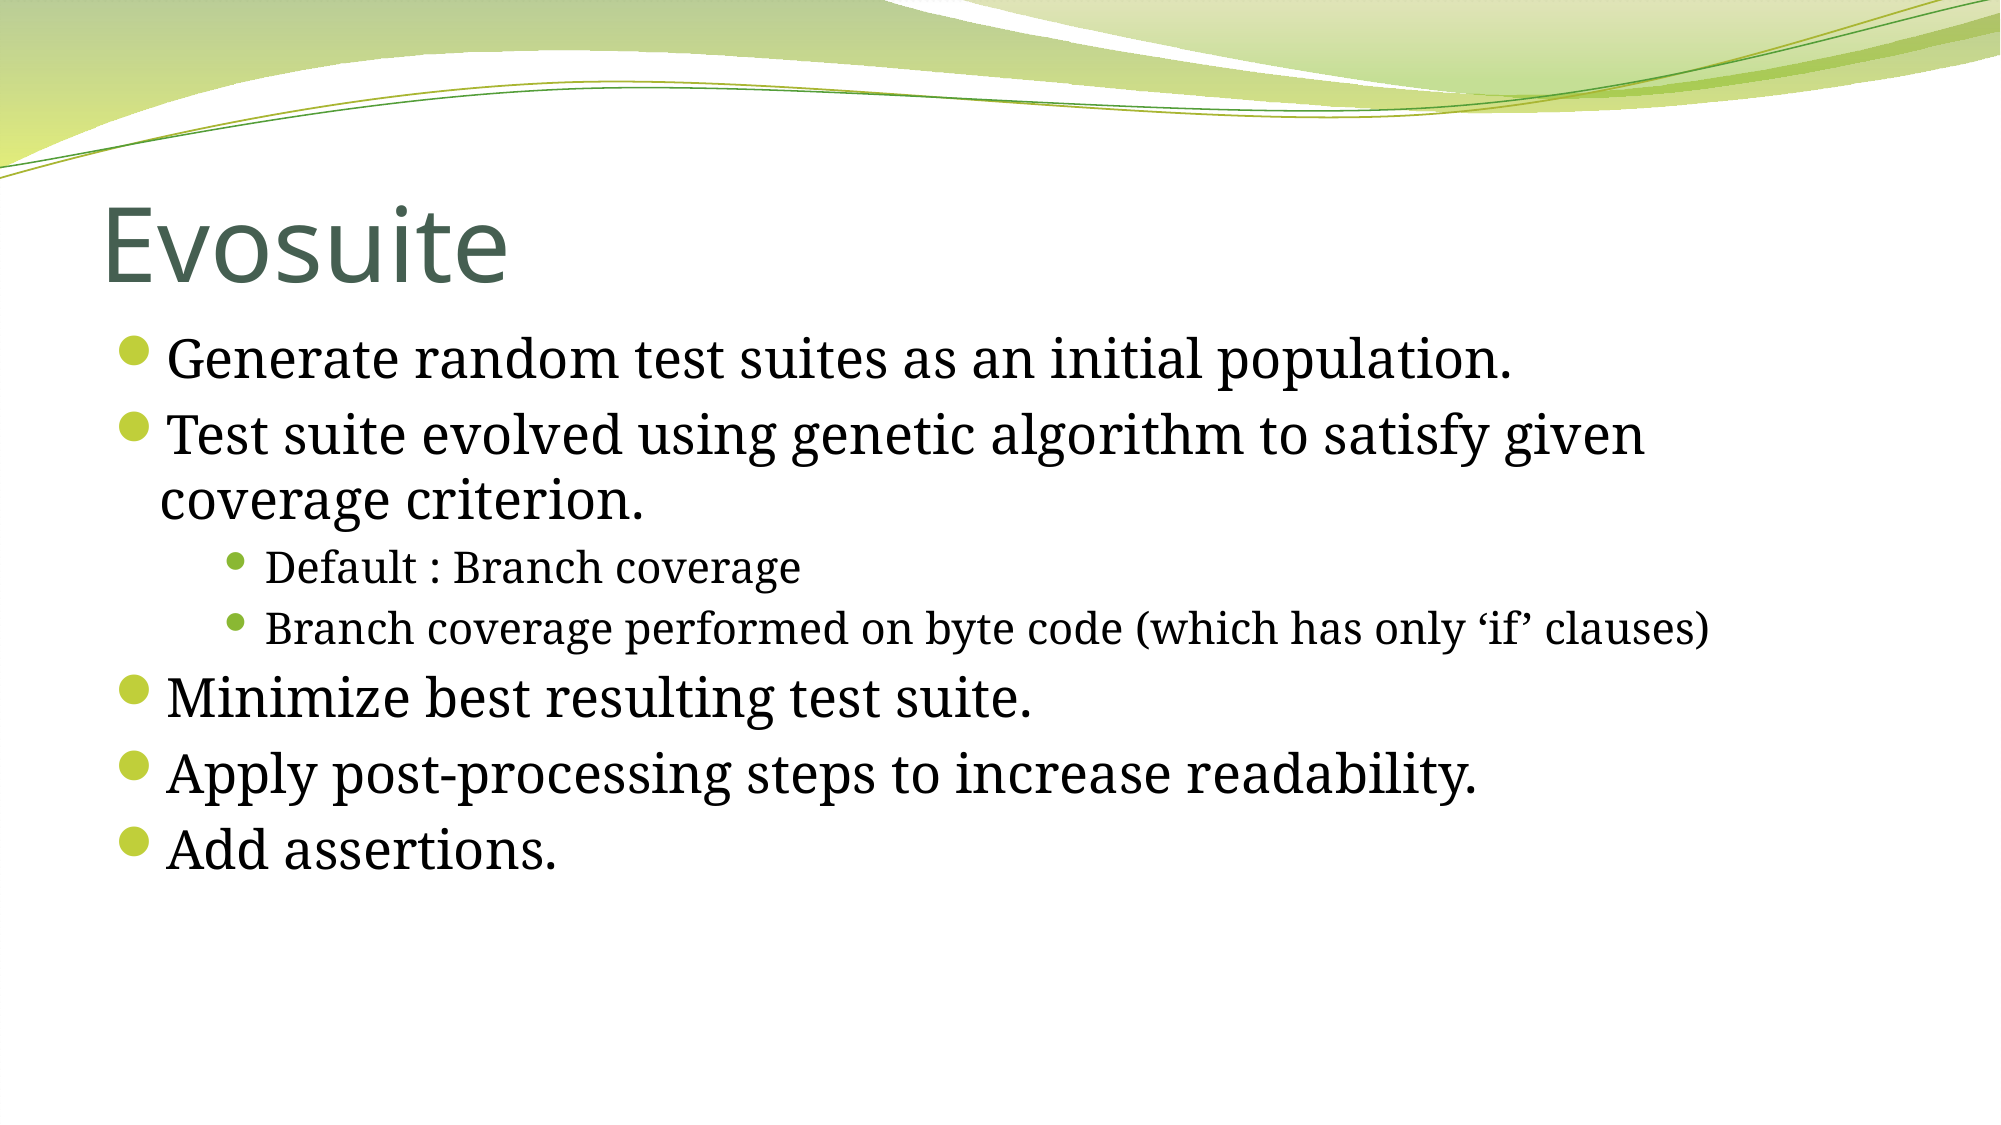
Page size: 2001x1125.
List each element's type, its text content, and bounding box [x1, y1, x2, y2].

title Evosuite [99, 115, 1900, 303]
list Generate random test suites as an initial population. Test suite evolved using genetic algorithm to satisfy given coverage criterion. Default : Branch coverage Branch coverage performed on byte code (which has only ‘if’ clauses) Minimize best resulting test suite. Apply post-processing steps to increase readability. Add assertions. [99, 317, 1900, 1038]
